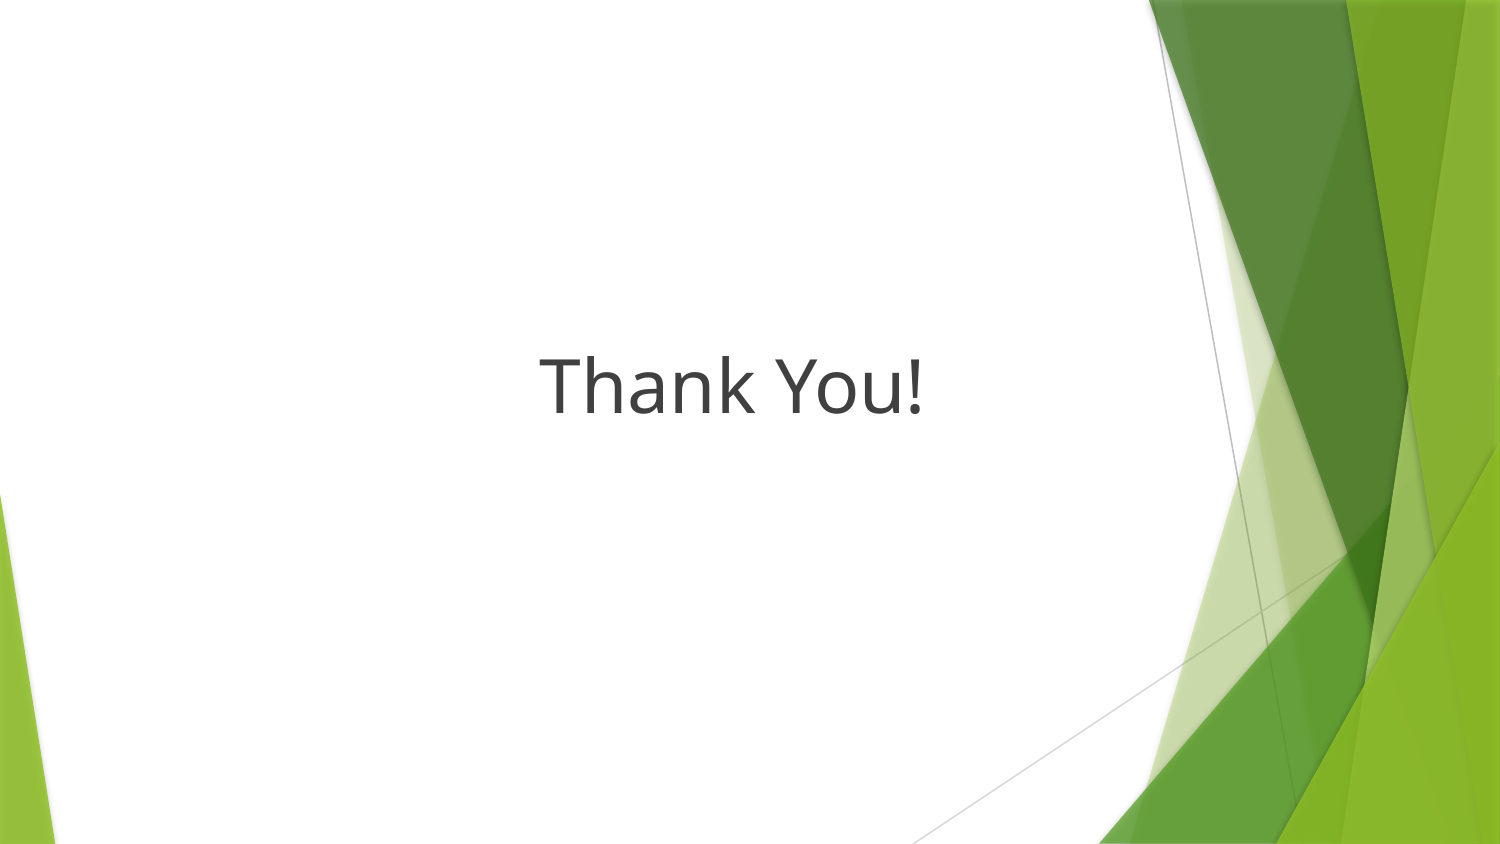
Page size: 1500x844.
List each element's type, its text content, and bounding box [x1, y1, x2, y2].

list Thank You! [524, 323, 976, 452]
